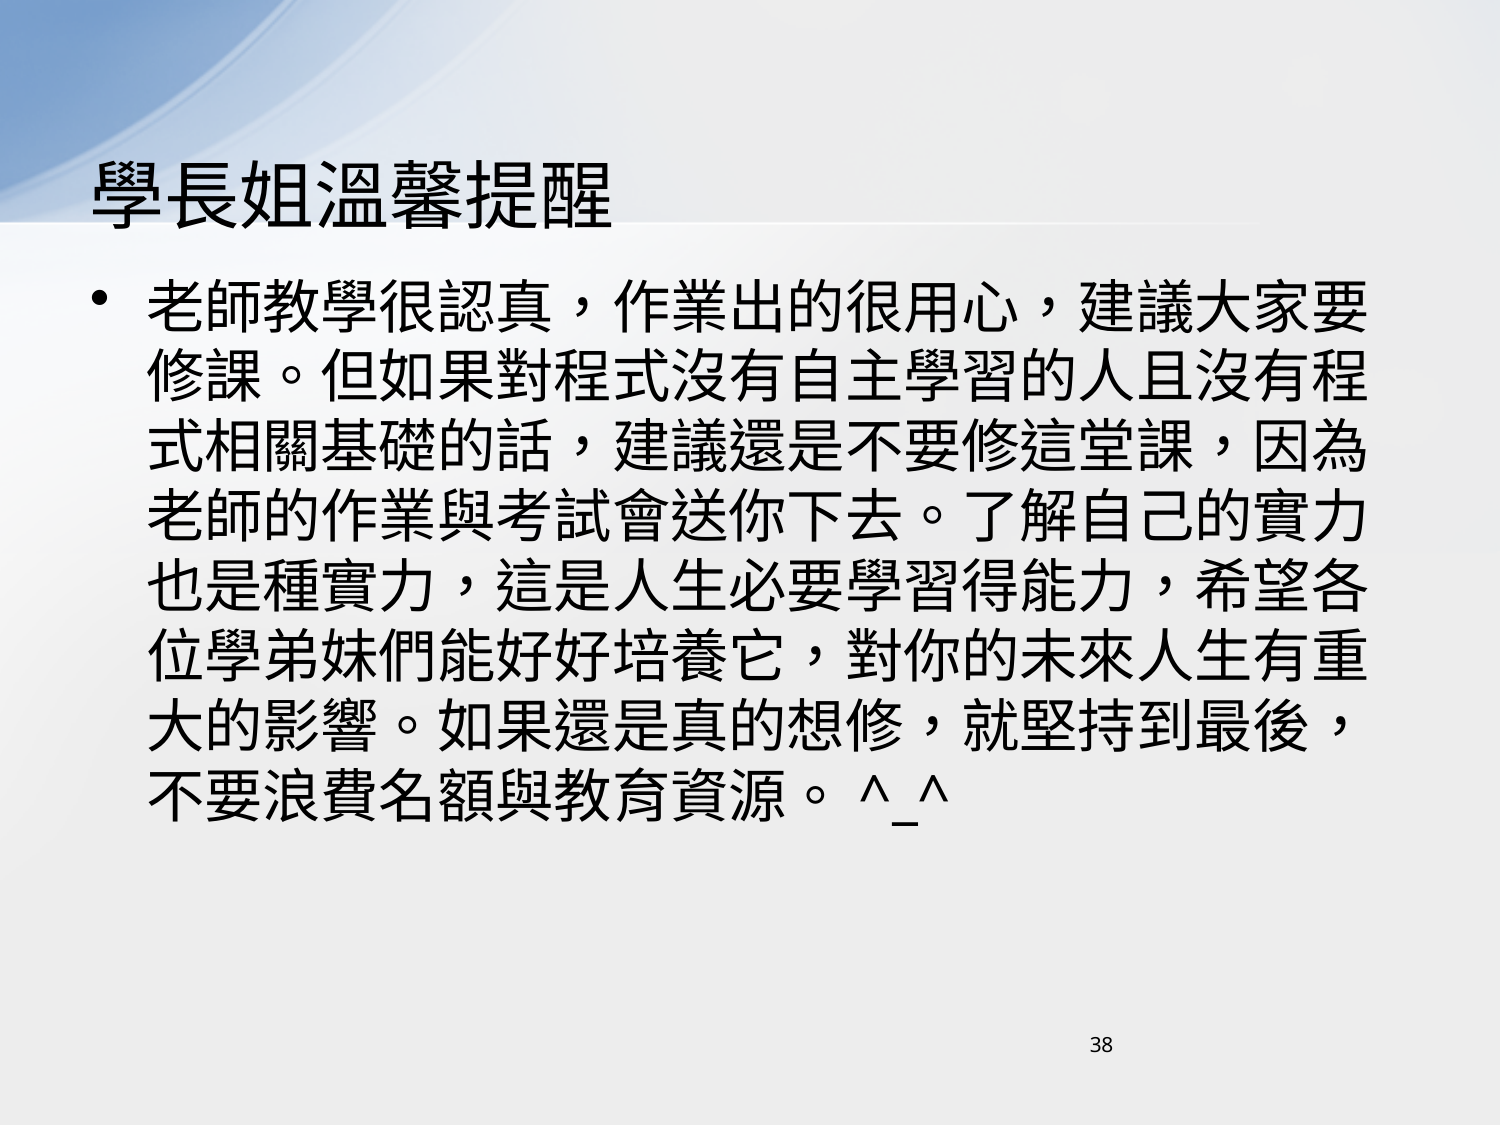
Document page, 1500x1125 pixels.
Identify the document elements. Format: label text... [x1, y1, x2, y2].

picture [0, 0, 1500, 1125]
list 老師教學很認真，作業出的很用心，建議大家要修課。但如果對程式沒有自主學習的人且沒有程式相關基礎的話，建議還是不要修這堂課，因為老師的作業與考試會送你下去。了解自己的實力也是種實力，這是人生必要學習得能力，希望各位學弟妹們能好好培養它，對你的未來人生有重大的影響。如果還是真的想修，就堅持到最後，不要浪費名額與教育資源。^_^ [75, 262, 1425, 1005]
title 學長姐溫馨提醒 [75, 58, 1425, 247]
slide_number 38 [1074, 1024, 1425, 1103]
